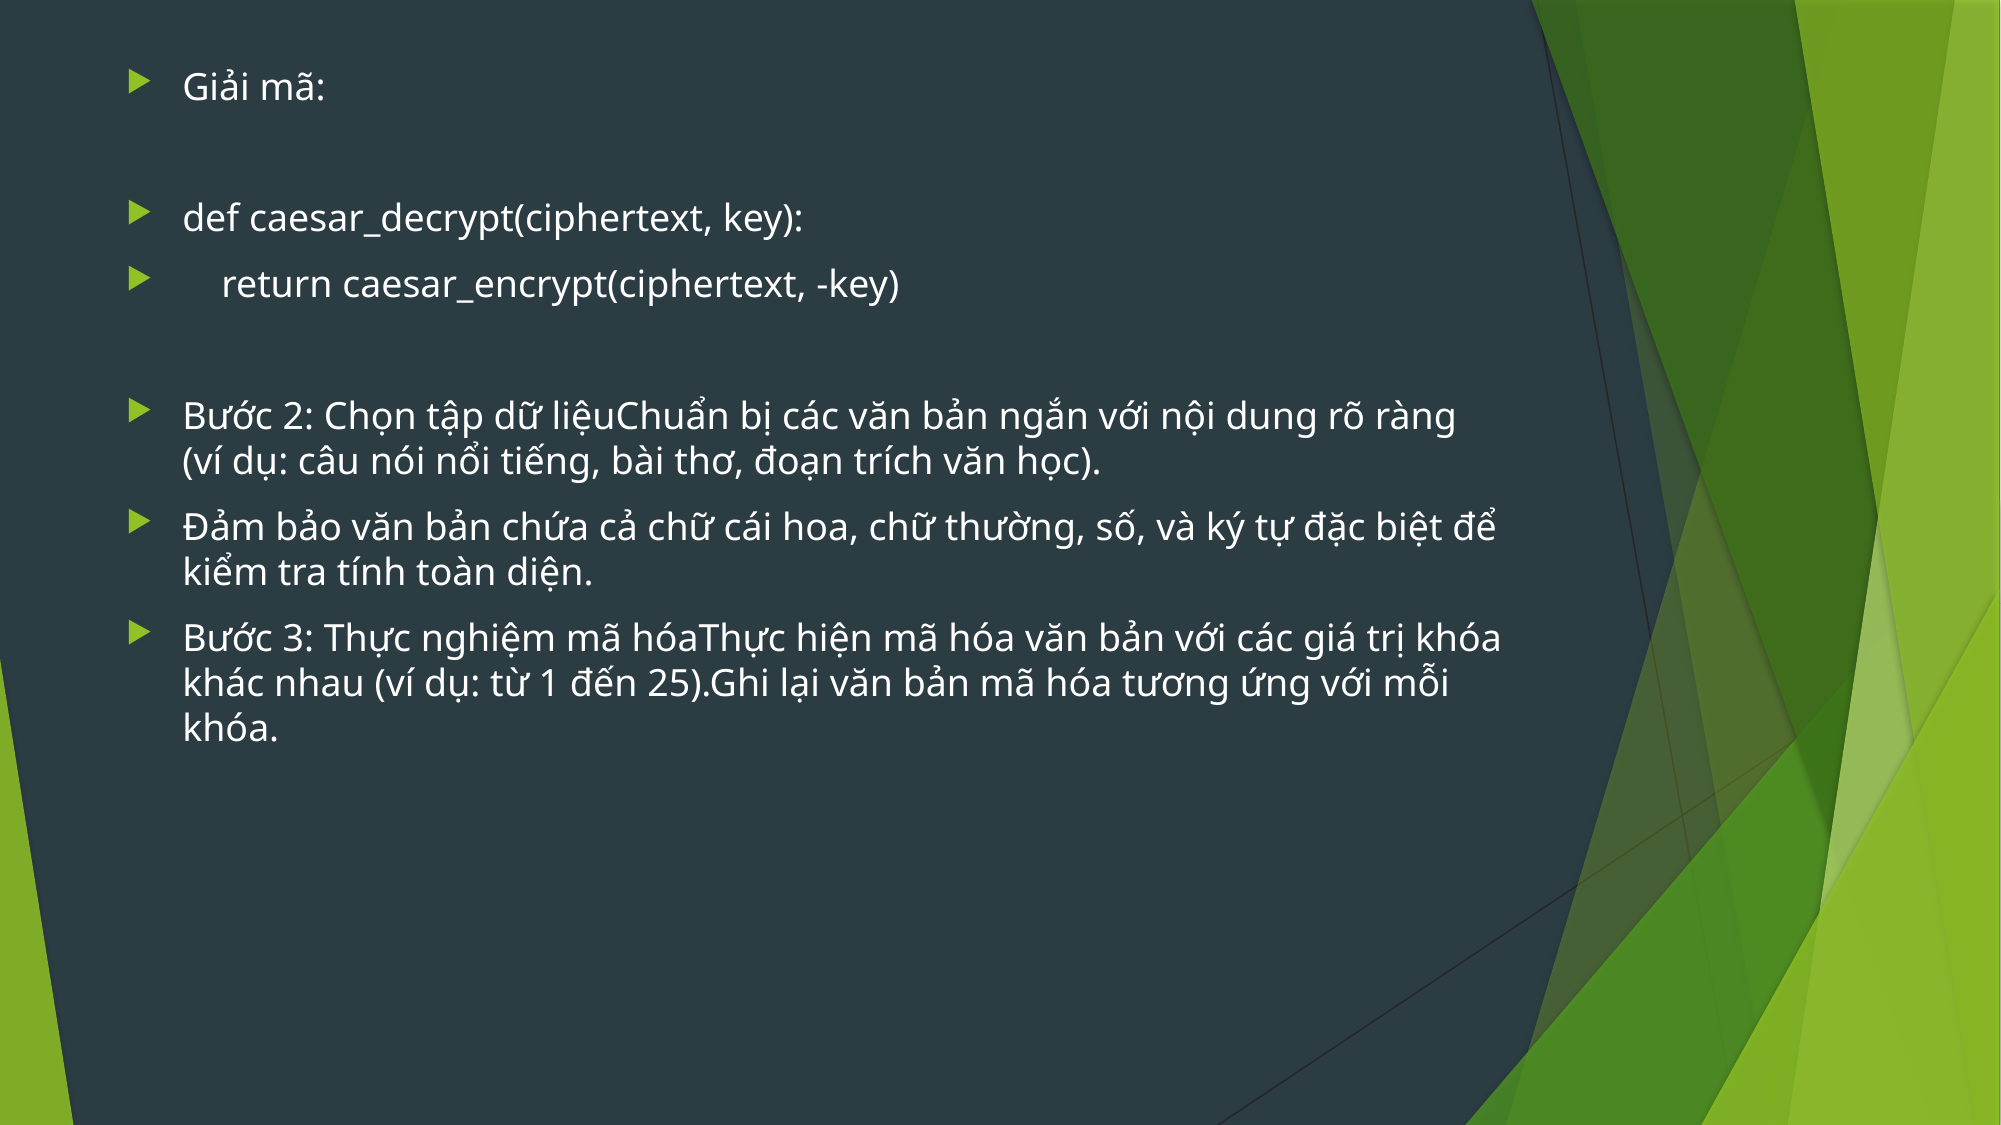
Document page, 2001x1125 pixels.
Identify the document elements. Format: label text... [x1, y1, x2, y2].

list Giải mã: def caesar_decrypt(ciphertext, key): return caesar_encrypt(ciphertext, -key) Bước 2: Chọn tập dữ liệuChuẩn bị các văn bản ngắn với nội dung rõ ràng (ví dụ: câu nói nổi tiếng, bài thơ, đoạn trích văn học). Đảm bảo văn bản chứa cả chữ cái hoa, chữ thường, số, và ký tự đặc biệt để kiểm tra tính toàn diện. Bước 3: Thực nghiệm mã hóaThực hiện mã hóa văn bản với các giá trị khóa khác nhau (ví dụ: từ 1 đến 25).Ghi lại văn bản mã hóa tương ứng với mỗi khóa. [111, 55, 1522, 1085]
